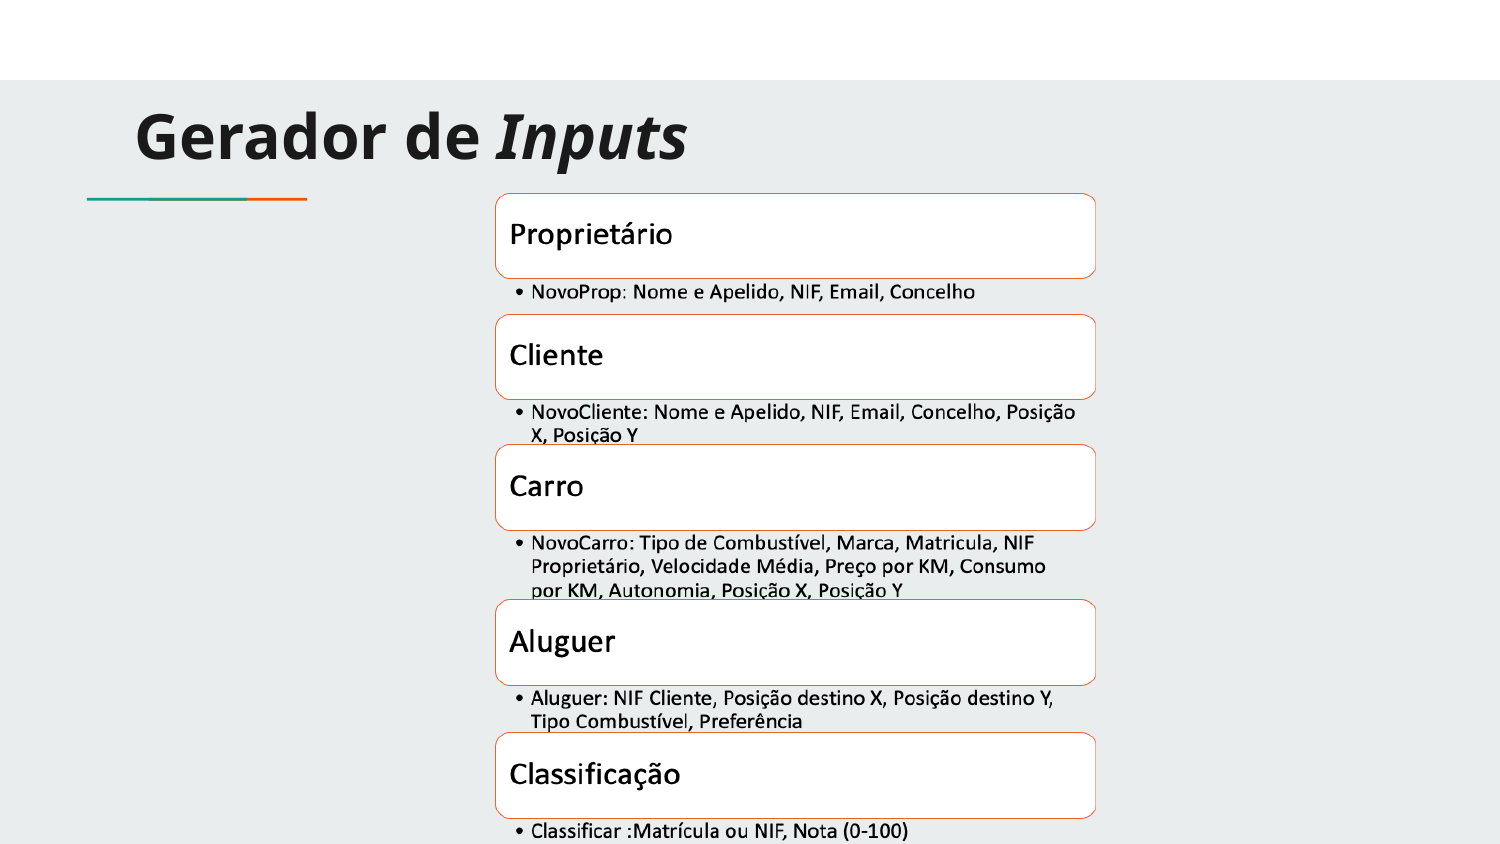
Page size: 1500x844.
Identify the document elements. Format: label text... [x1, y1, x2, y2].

title Gerador de Inputs [119, 82, 1381, 356]
picture [488, 131, 1096, 844]
